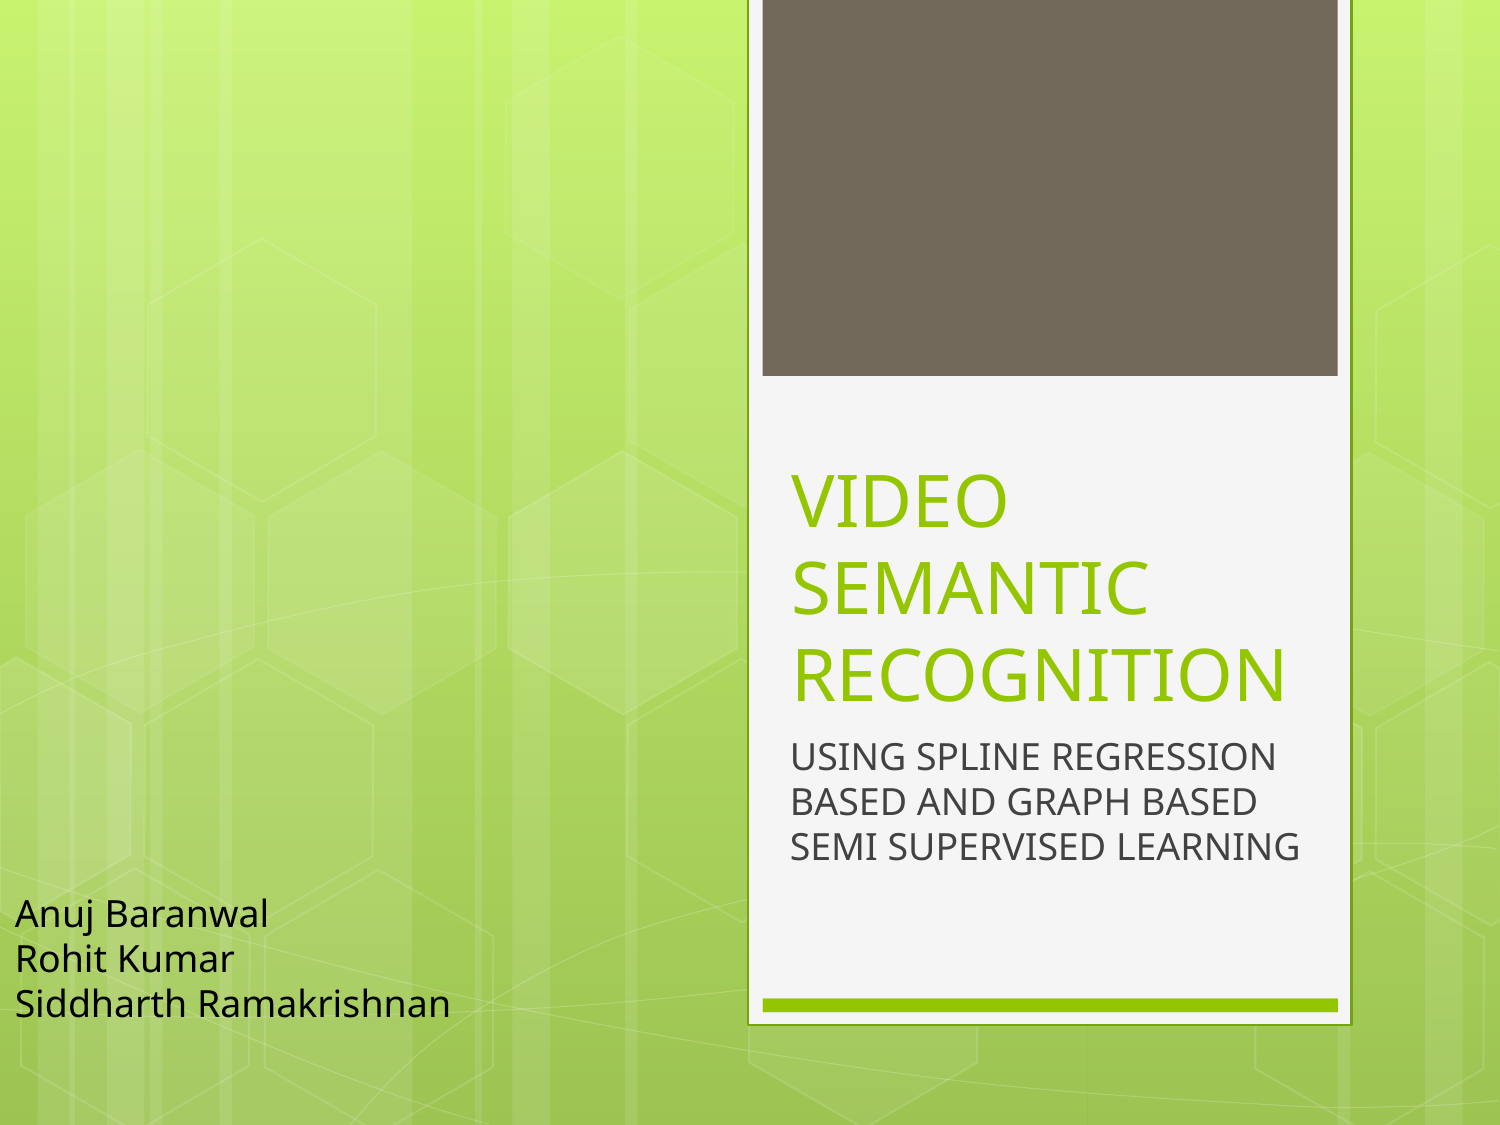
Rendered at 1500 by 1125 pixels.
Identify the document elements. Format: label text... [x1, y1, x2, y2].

title VIDEO SEMANTIC RECOGNITION [776, 444, 1320, 724]
text_box Anuj Baranwal Rohit Kumar Siddharth Ramakrishnan [0, 882, 544, 1033]
subtitle USING SPLINE REGRESSION BASED AND GRAPH BASED SEMI SUPERVISED LEARNING [774, 725, 1318, 988]
